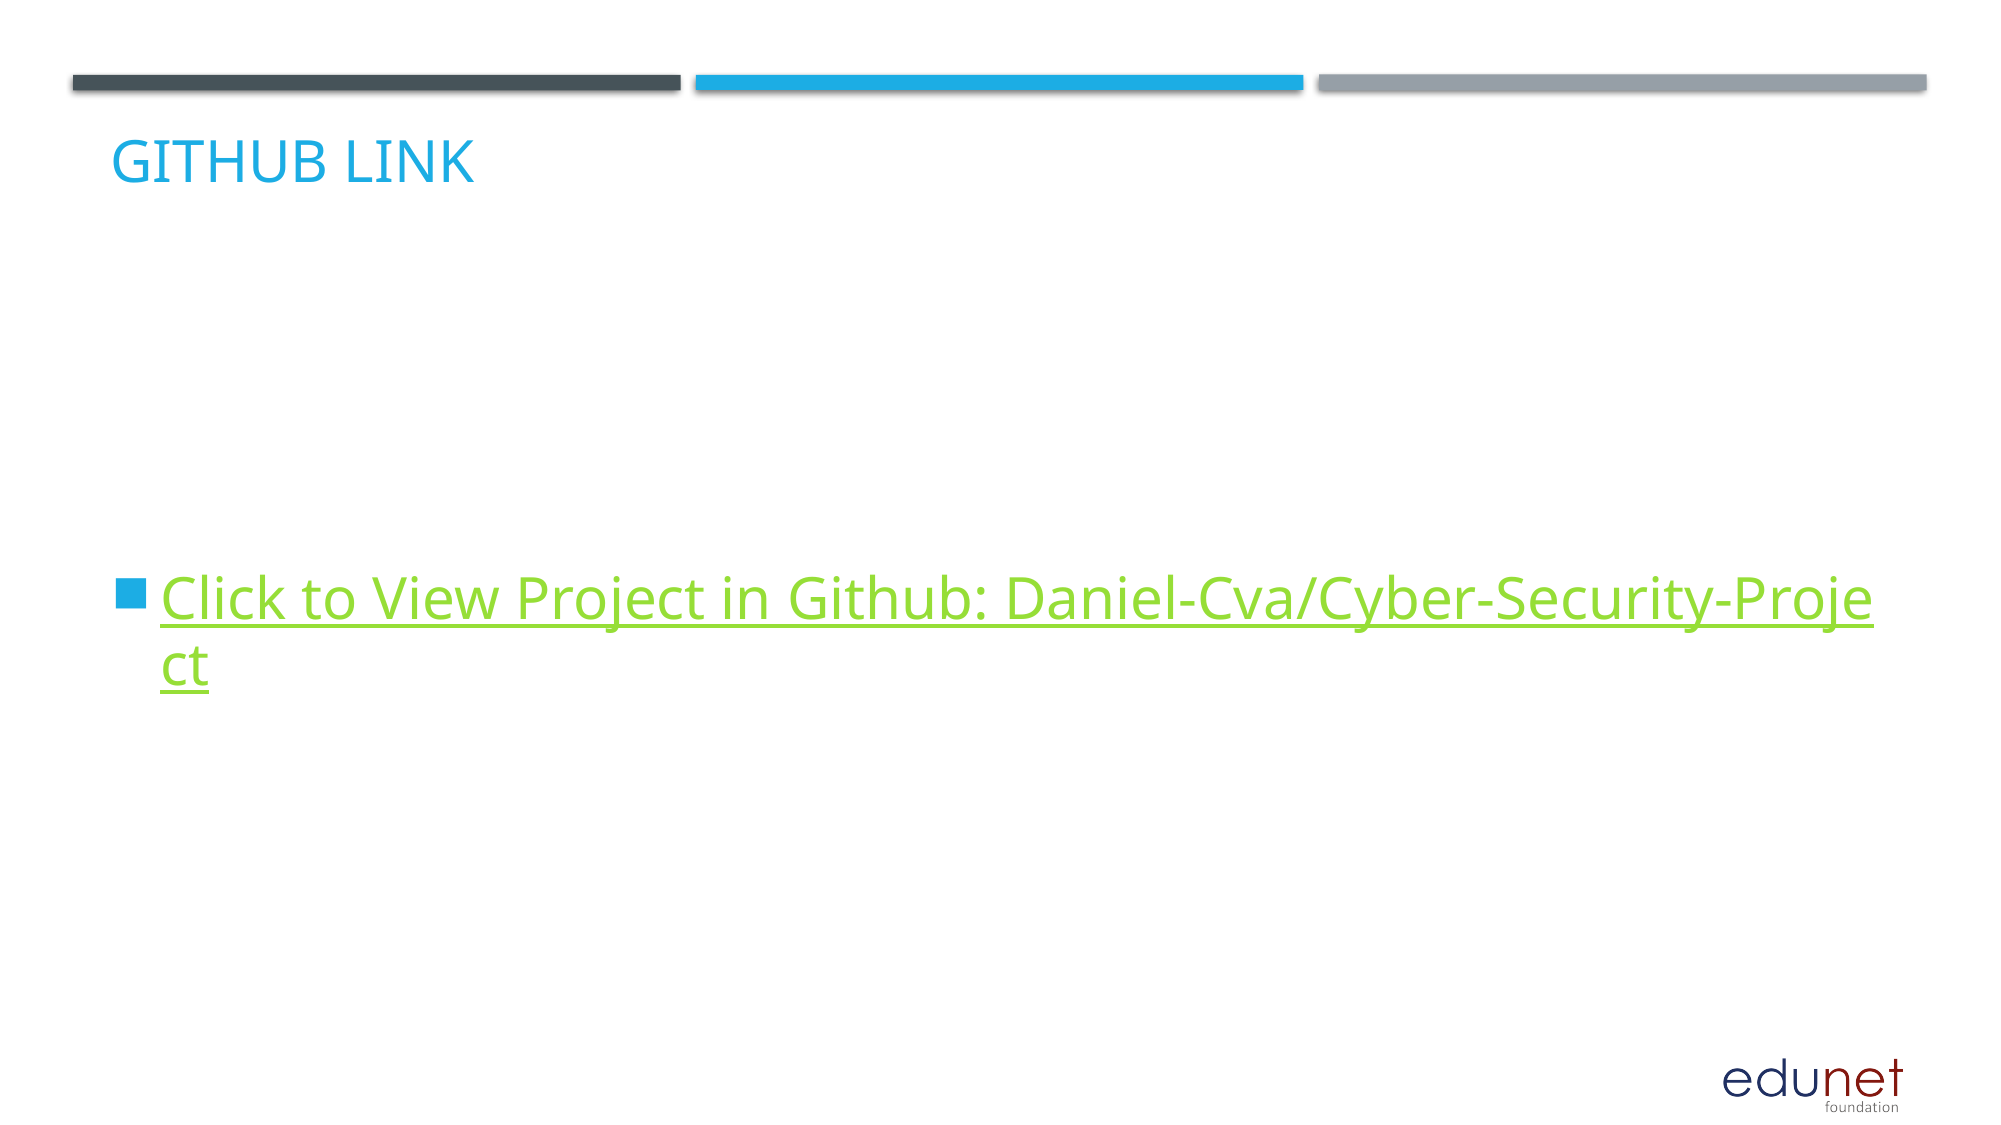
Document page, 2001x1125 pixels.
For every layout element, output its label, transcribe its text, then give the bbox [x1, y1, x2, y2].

title GitHub Link [95, 115, 1905, 203]
picture [1719, 1056, 1905, 1116]
list Click to View Project in Github: Daniel-Cva/Cyber-Security-Project [95, 213, 1905, 981]
